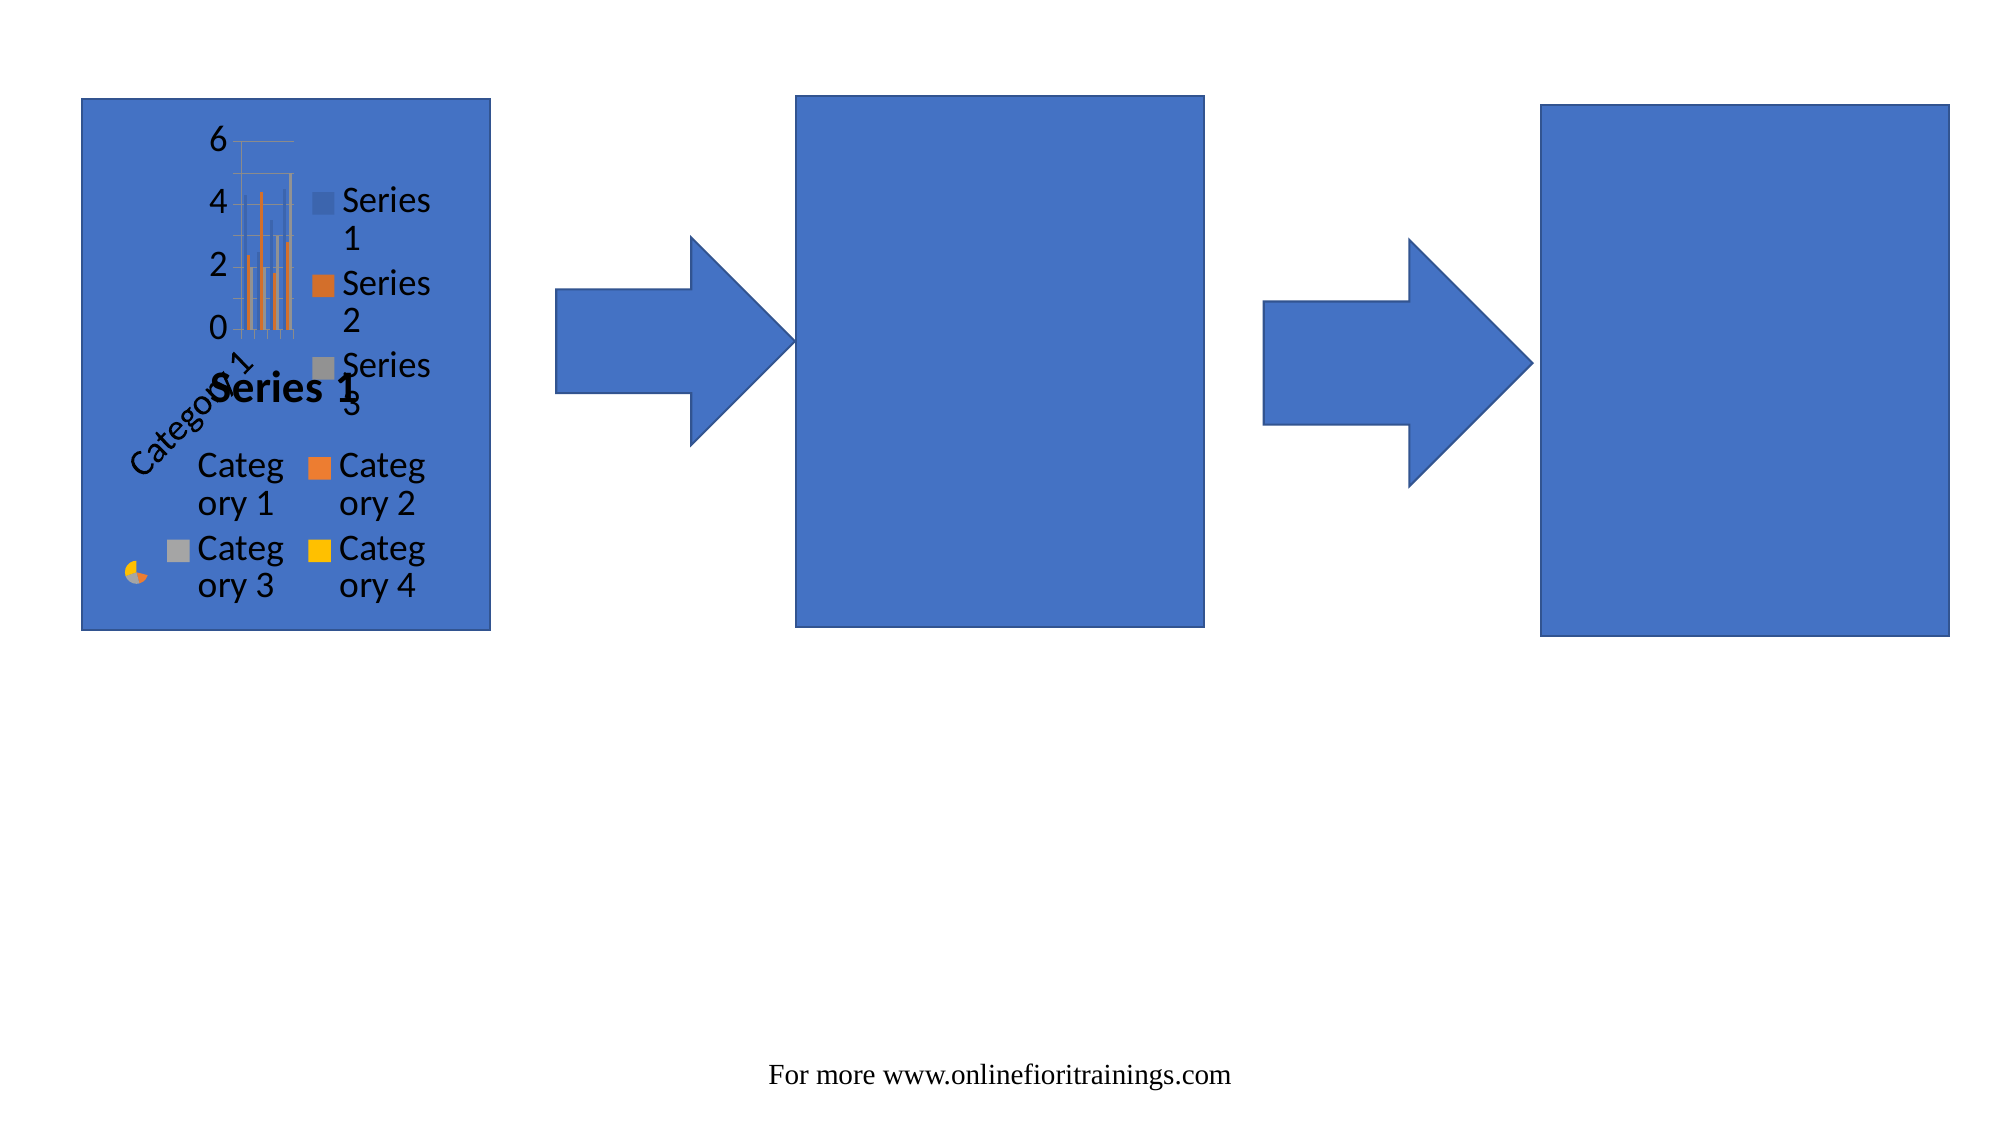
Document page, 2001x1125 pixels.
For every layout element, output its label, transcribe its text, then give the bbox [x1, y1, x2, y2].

text_box [1540, 104, 1950, 637]
text_box [1262, 237, 1535, 489]
text_box [81, 98, 491, 631]
footer For more www.onlinefioritrainings.com [662, 1042, 1338, 1103]
chart [118, 115, 455, 718]
text_box [555, 234, 797, 448]
text_box [795, 95, 1205, 628]
